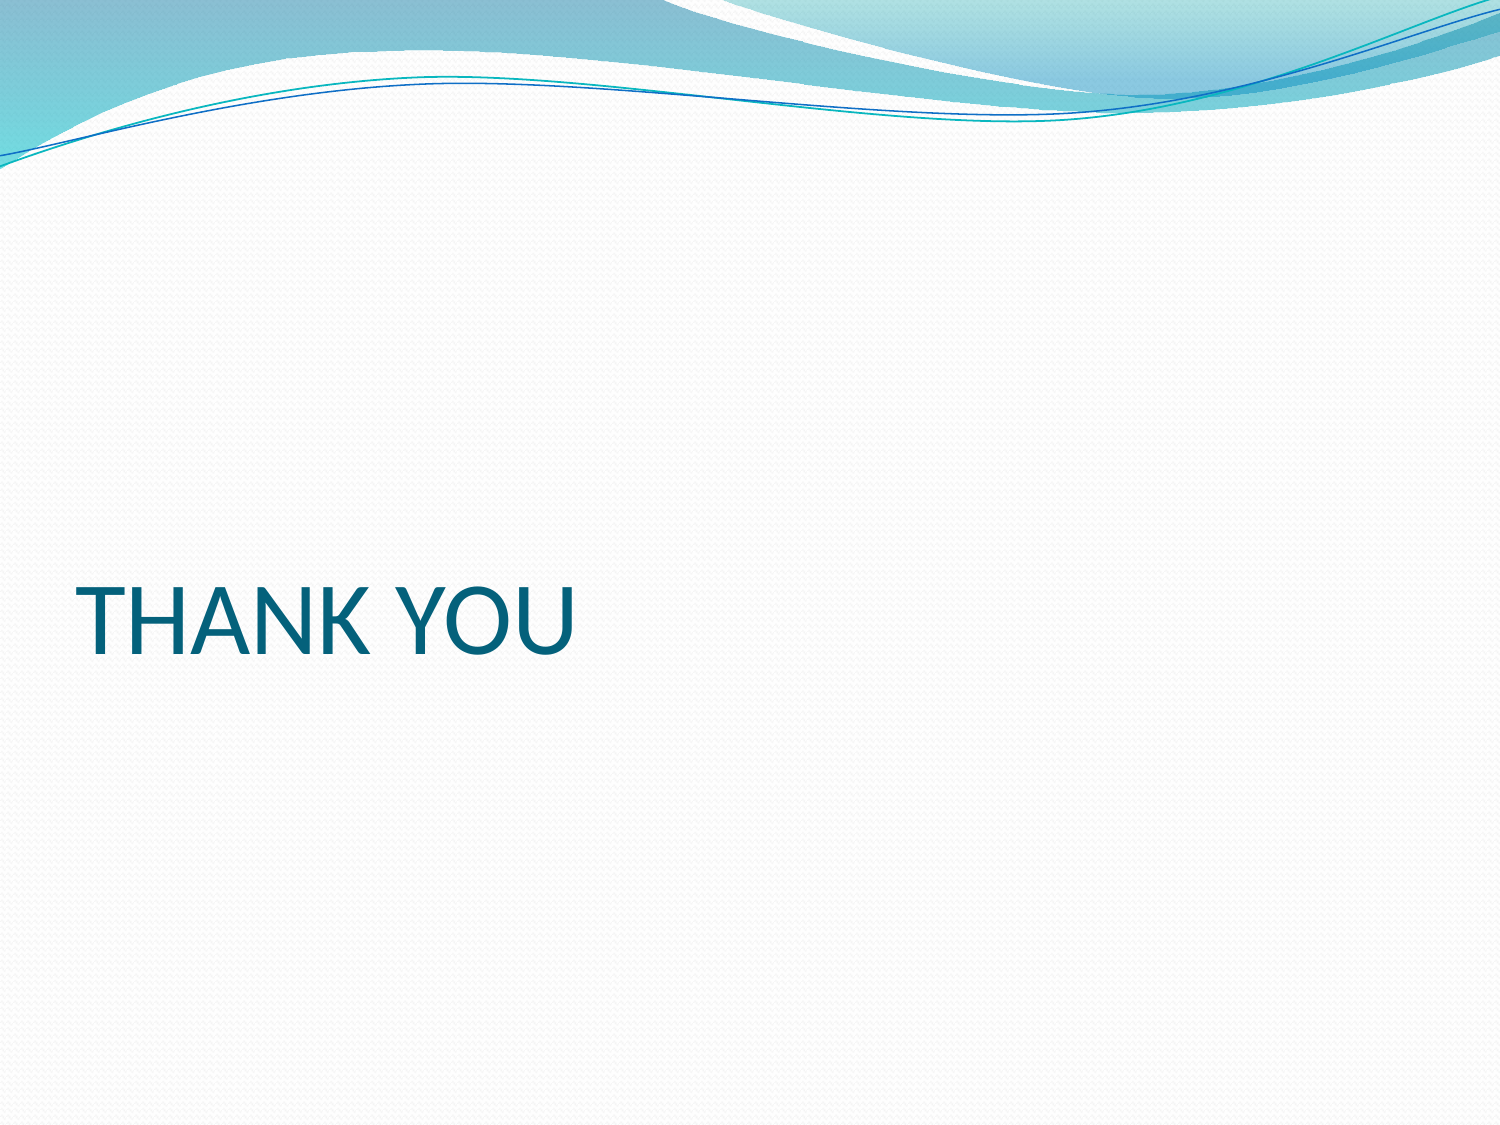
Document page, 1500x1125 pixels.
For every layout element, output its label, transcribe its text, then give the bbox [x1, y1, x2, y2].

title THANK YOU [75, 487, 1425, 675]
